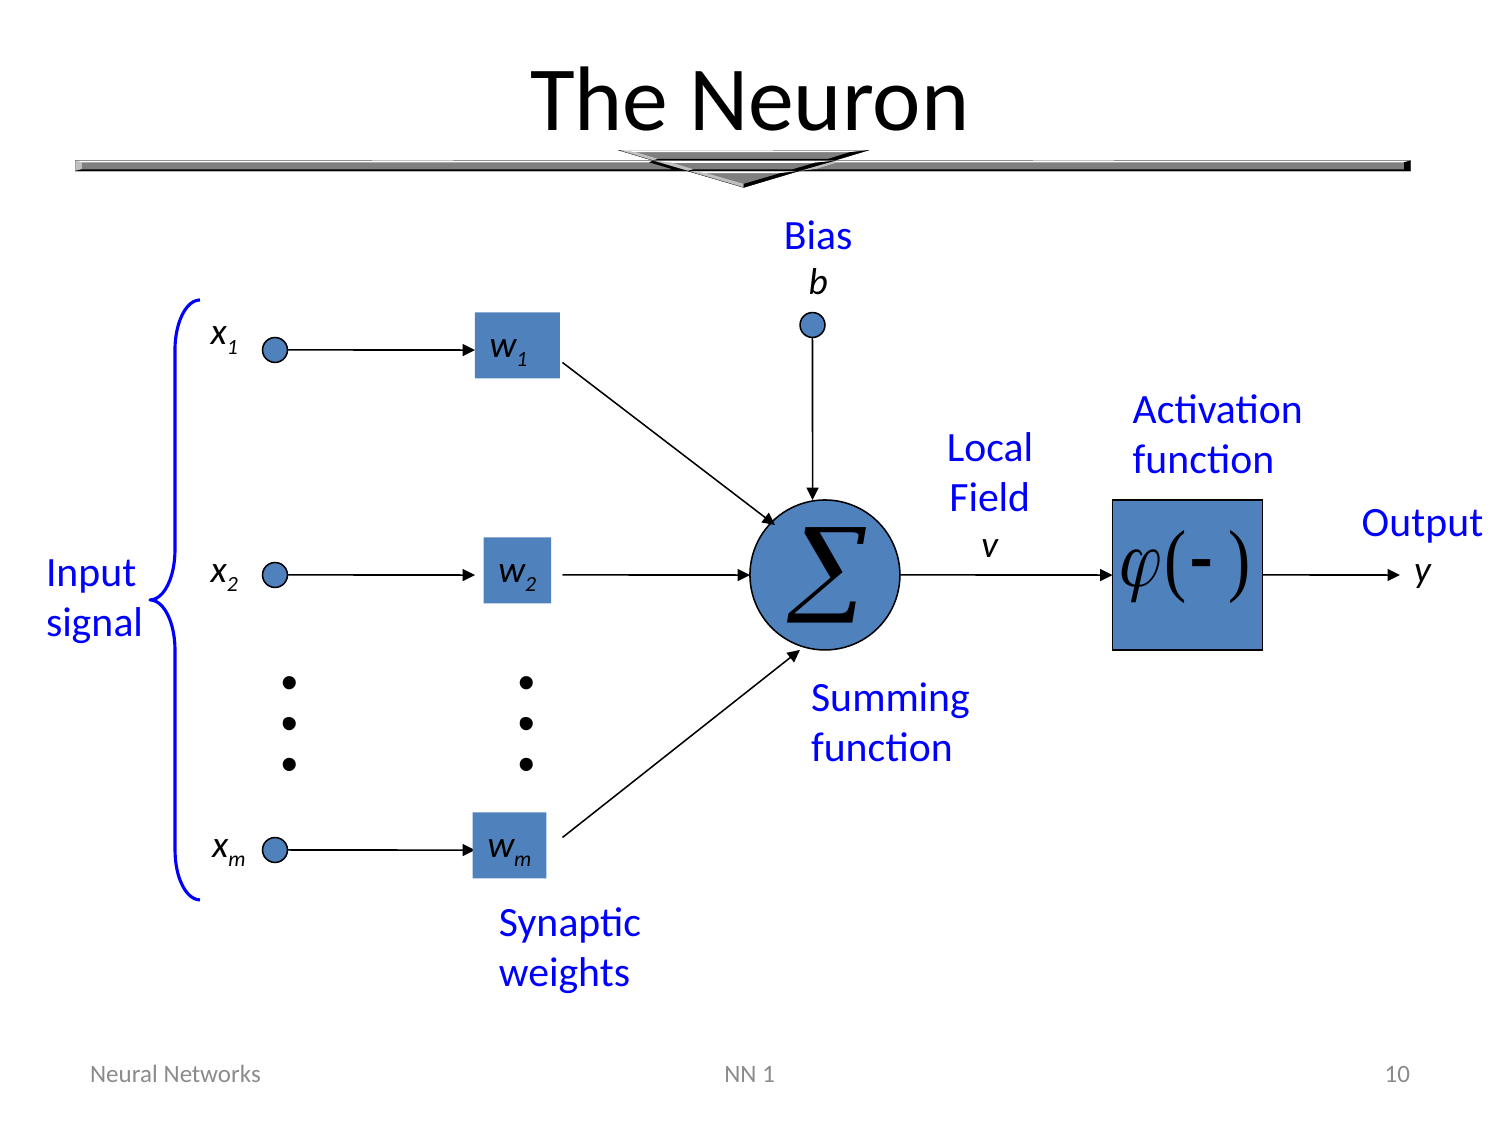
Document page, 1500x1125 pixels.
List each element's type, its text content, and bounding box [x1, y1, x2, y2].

footer NN 1 [512, 1042, 988, 1103]
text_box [74, 149, 1411, 188]
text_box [24, 199, 1500, 1003]
title The Neuron [112, 0, 1388, 148]
slide_number 10 [1074, 1042, 1425, 1103]
slide_number Neural Networks [75, 1042, 425, 1103]
